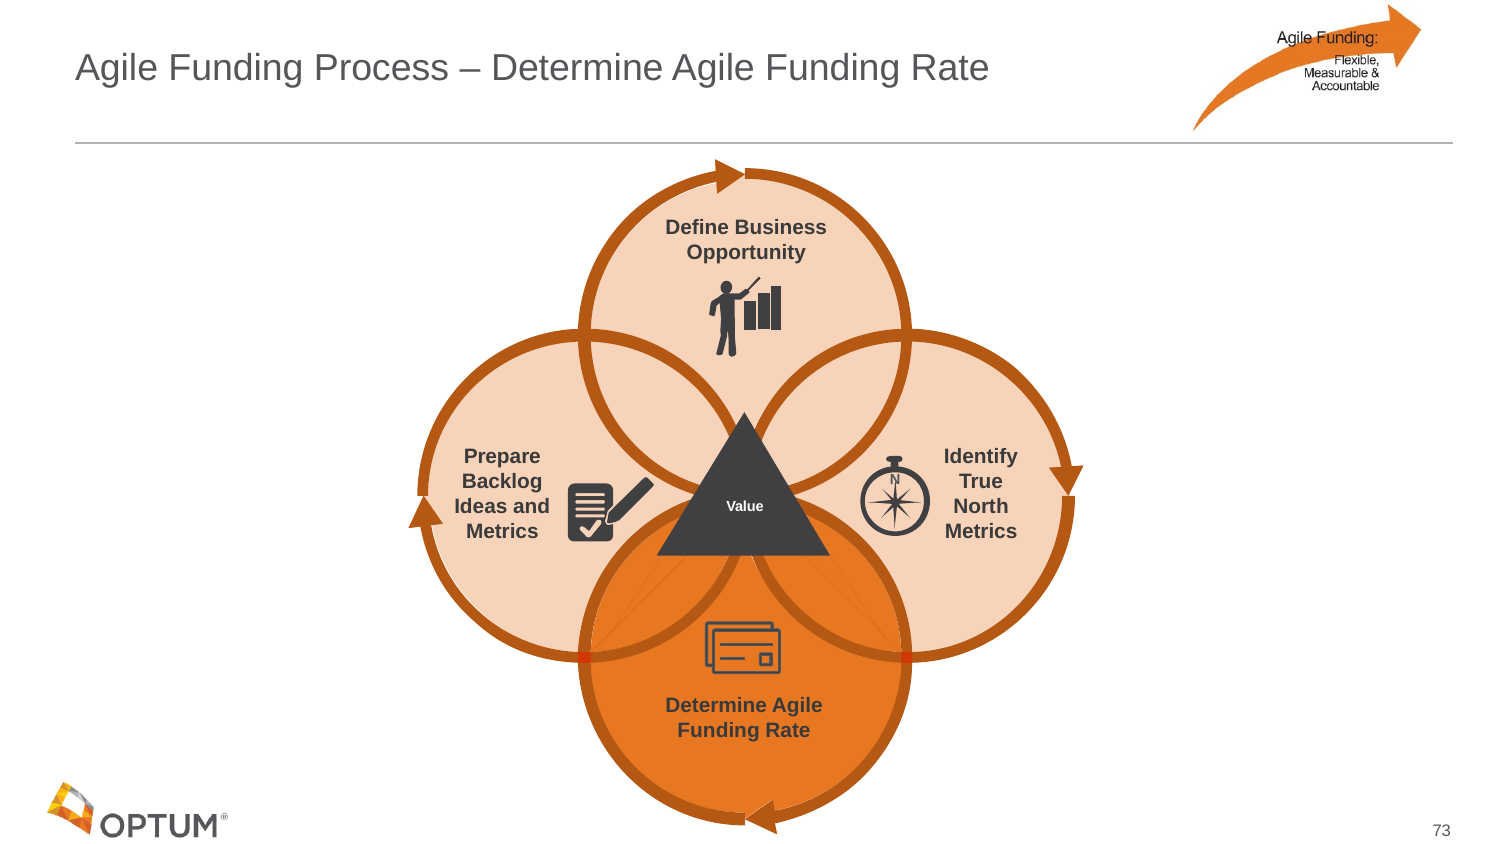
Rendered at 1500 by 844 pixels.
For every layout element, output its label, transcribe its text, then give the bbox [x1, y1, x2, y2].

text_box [408, 159, 1084, 835]
picture [41, 779, 233, 840]
slide_number 73 [1387, 814, 1451, 844]
title Agile Funding Process – Determine Agile Funding Rate [75, 10, 1238, 121]
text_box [705, 621, 781, 674]
picture [1191, 3, 1422, 132]
